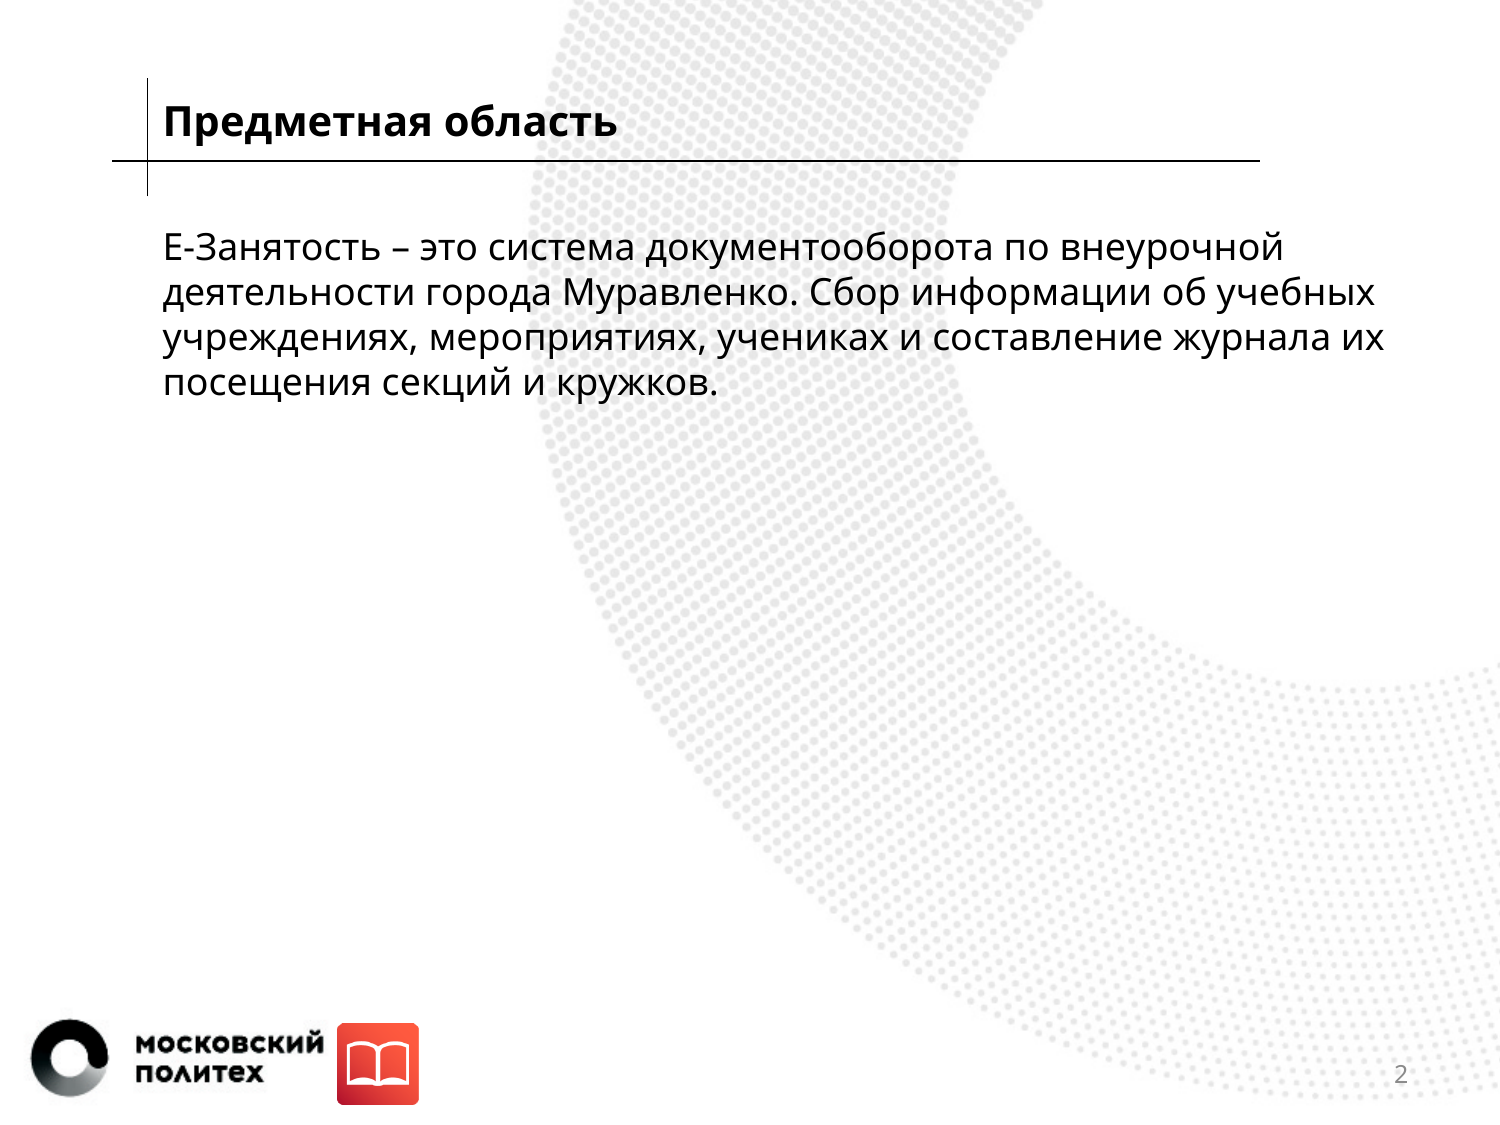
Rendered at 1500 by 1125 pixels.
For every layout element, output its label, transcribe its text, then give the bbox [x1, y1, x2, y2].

title Предметная область [148, 78, 1415, 161]
list E-Занятость – это система документооборота по внеурочной деятельности города Муравленко. Сбор информации об учебных учреждениях, мероприятиях, учениках и составление журнала их посещения секций и кружков. [147, 215, 1427, 929]
text_box 2 [1073, 1045, 1424, 1106]
picture [0, 0, 1500, 1125]
